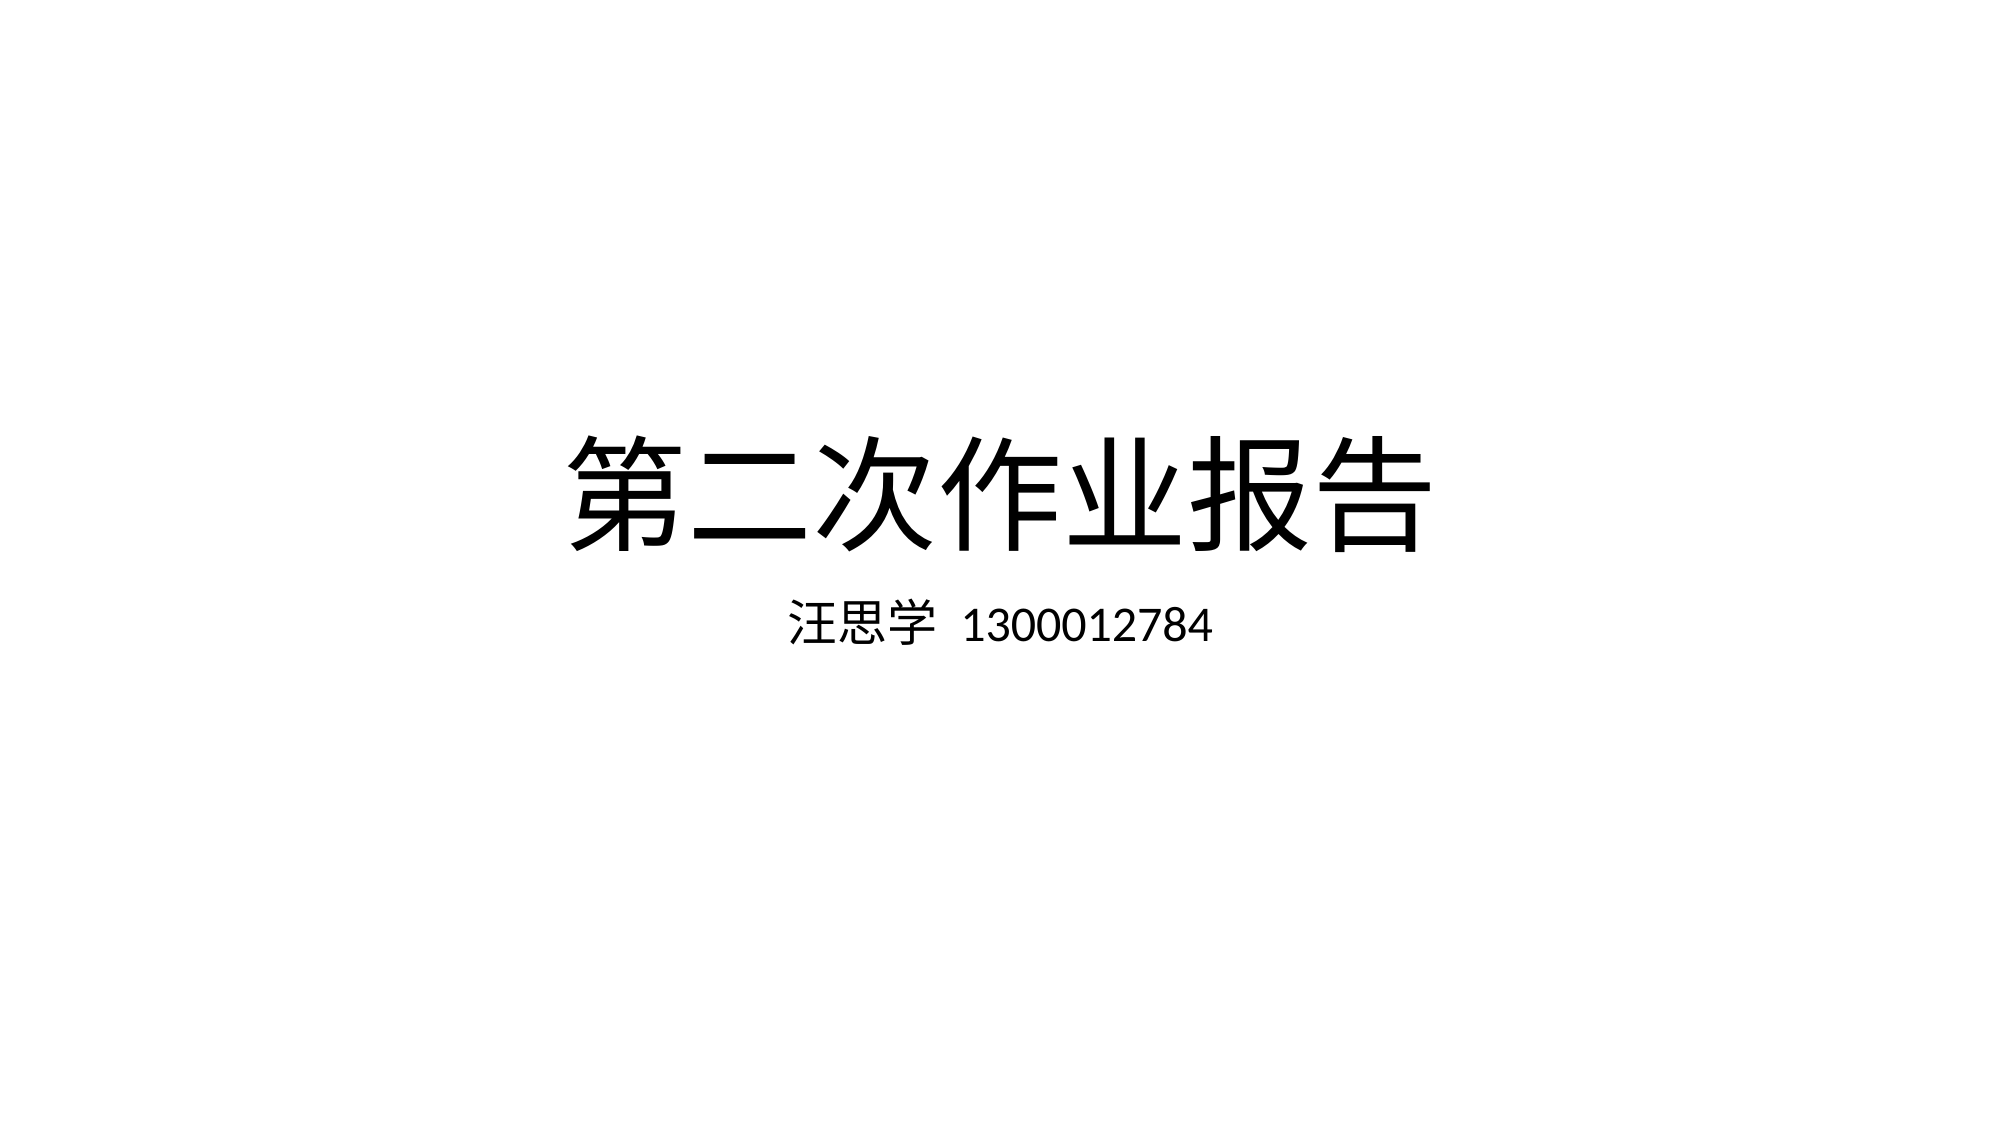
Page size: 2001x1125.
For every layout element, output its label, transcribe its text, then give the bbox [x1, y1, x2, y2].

subtitle 汪思学 1300012784 [249, 590, 1750, 863]
title 第二次作业报告 [249, 184, 1750, 576]
